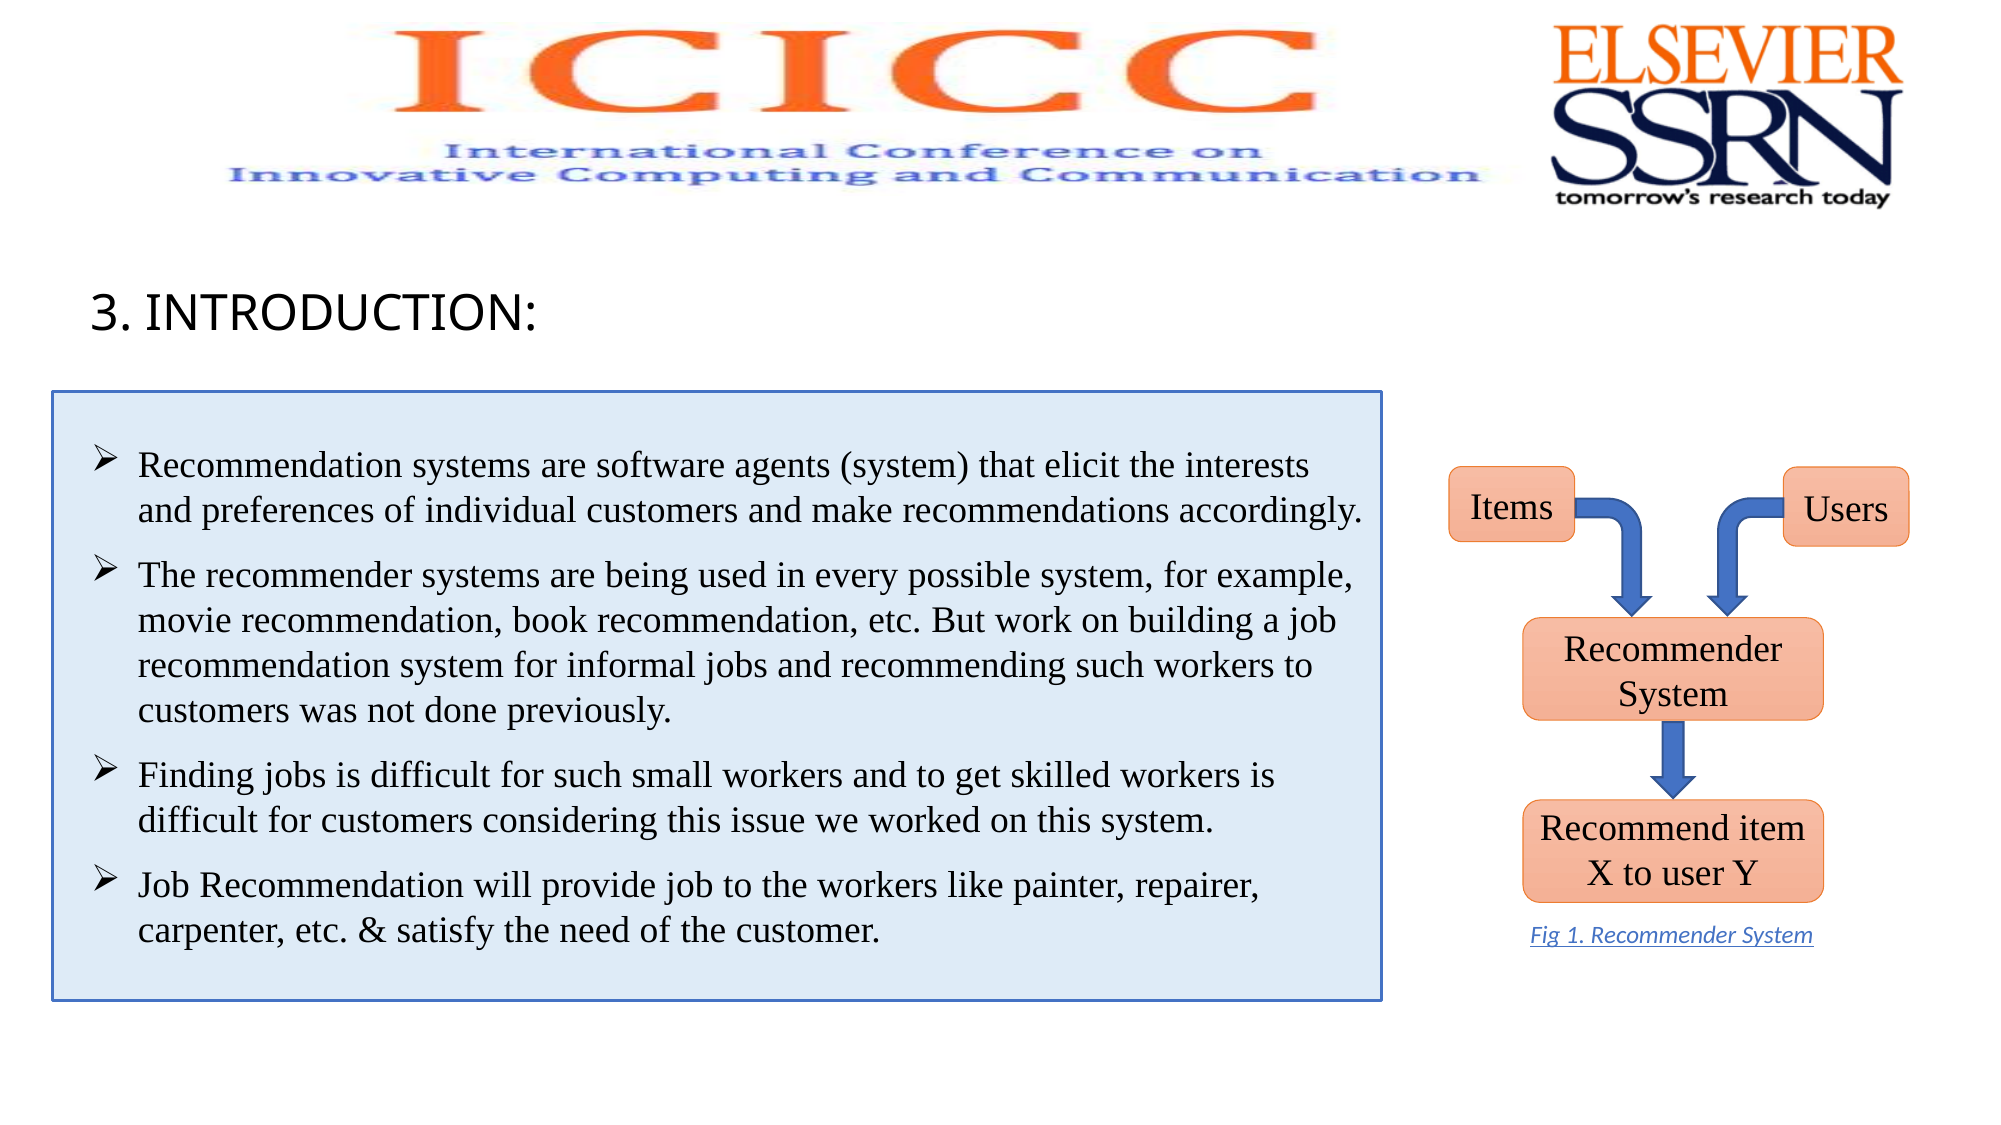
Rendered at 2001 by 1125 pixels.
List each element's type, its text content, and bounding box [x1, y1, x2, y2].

text_box [1649, 721, 1697, 795]
text_box Recommendation systems are software agents (system) that elicit the interests and preferences of individual customers and make recommendations accordingly. The recommender systems are being used in every possible system, for example, movie recommendation, book recommendation, etc. But work on building a job recommendation system for informal jobs and recommending such workers to customers was not done previously. Finding jobs is difficult for such small workers and to get skilled workers is difficult for customers considering this issue we worked on this system. Job Recommendation will provide job to the workers like painter, repairer, carpenter, etc. & satisfy the need of the customer. [76, 432, 1383, 1003]
text_box Users [1782, 466, 1910, 547]
text_box Items [1448, 466, 1576, 543]
text_box [52, 391, 1382, 1001]
text_box Recommender System [1522, 617, 1824, 721]
text_box Fig 1. Recommender System [1515, 911, 1858, 957]
text_box [1706, 497, 1785, 617]
text_box [1574, 497, 1653, 618]
subtitle 3. INTRODUCTION: [75, 279, 1947, 1049]
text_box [165, 22, 1907, 212]
text_box Recommend item X to user Y [1522, 795, 1824, 901]
